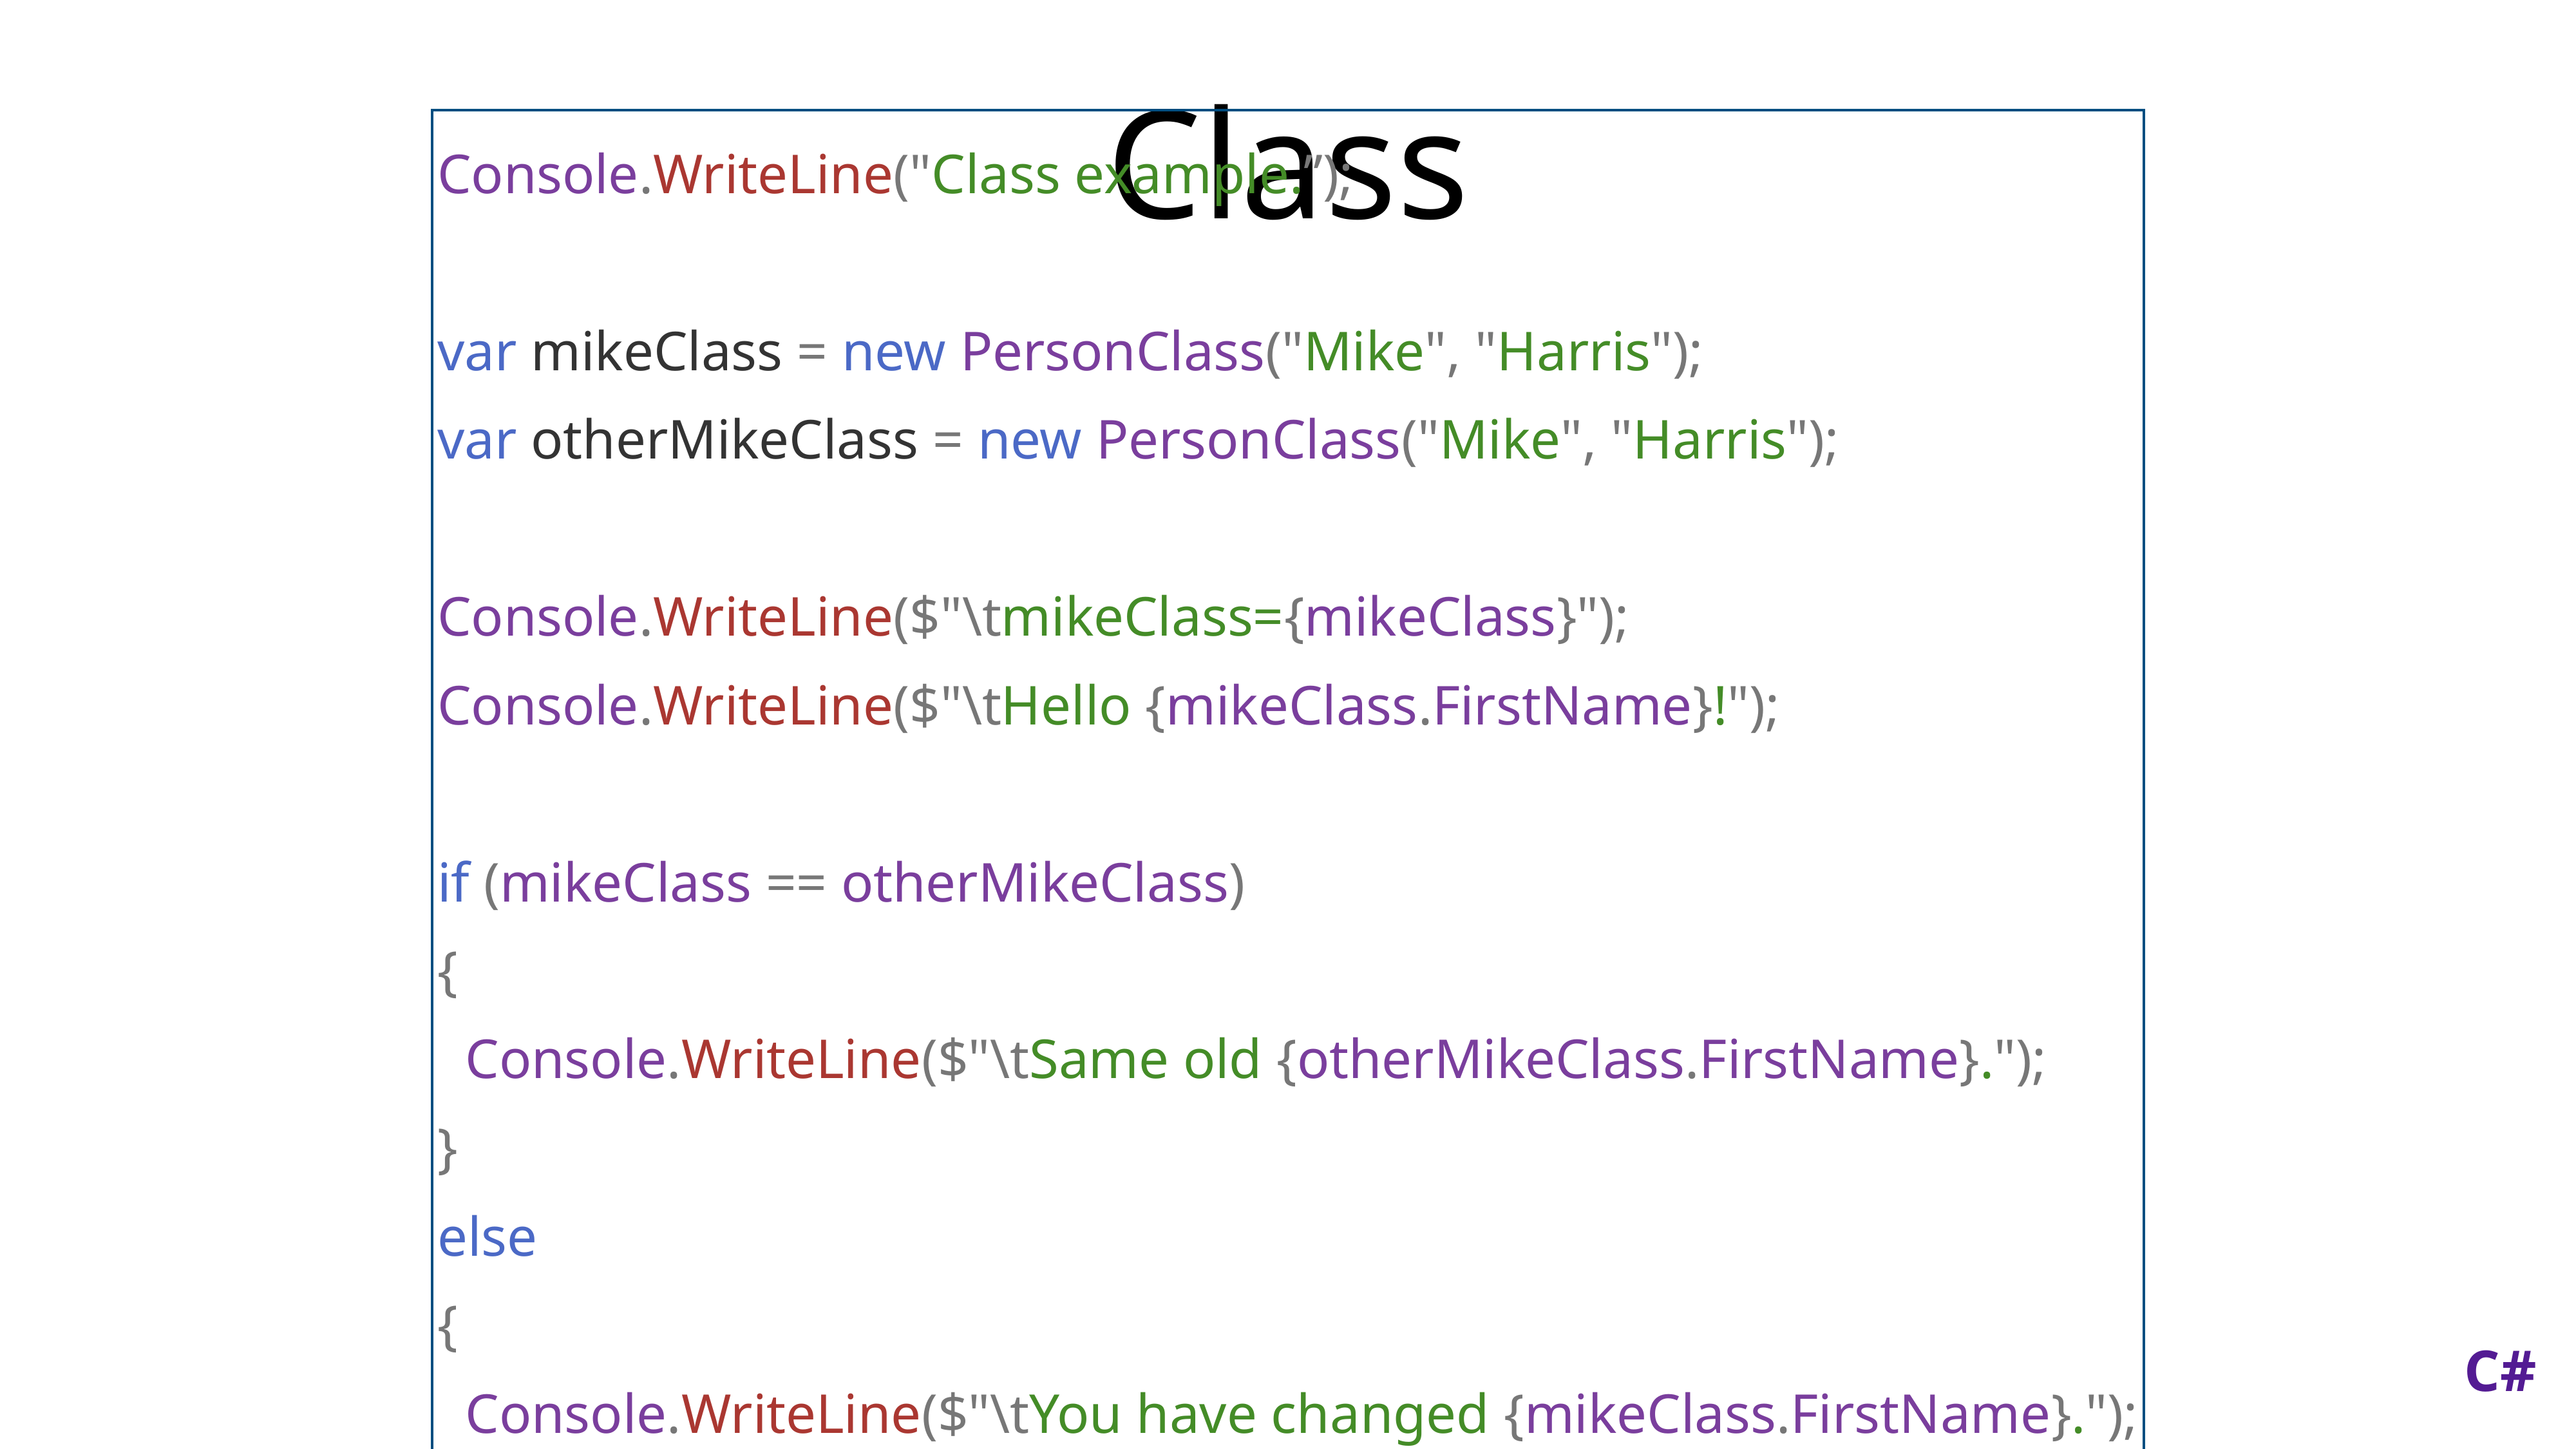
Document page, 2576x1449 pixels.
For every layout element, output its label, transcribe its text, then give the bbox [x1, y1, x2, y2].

title Class [178, 37, 2398, 279]
text_box C# [2459, 1329, 2543, 1408]
text_box Console.WriteLine("Class example.”); var mikeClass = new PersonClass("Mike", "Harris"); var otherMikeClass = new PersonClass("Mike", "Harris"); Console.WriteLine($"\tmikeClass={mikeClass}"); Console.WriteLine($"\tHello {mikeClass.FirstName}!"); if (mikeClass == otherMikeClass) { Console.WriteLine($"\tSame old {otherMikeClass.FirstName}."); } else { Console.WriteLine($"\tYou have changed {mikeClass.FirstName}."); } [432, 110, 2144, 1449]
